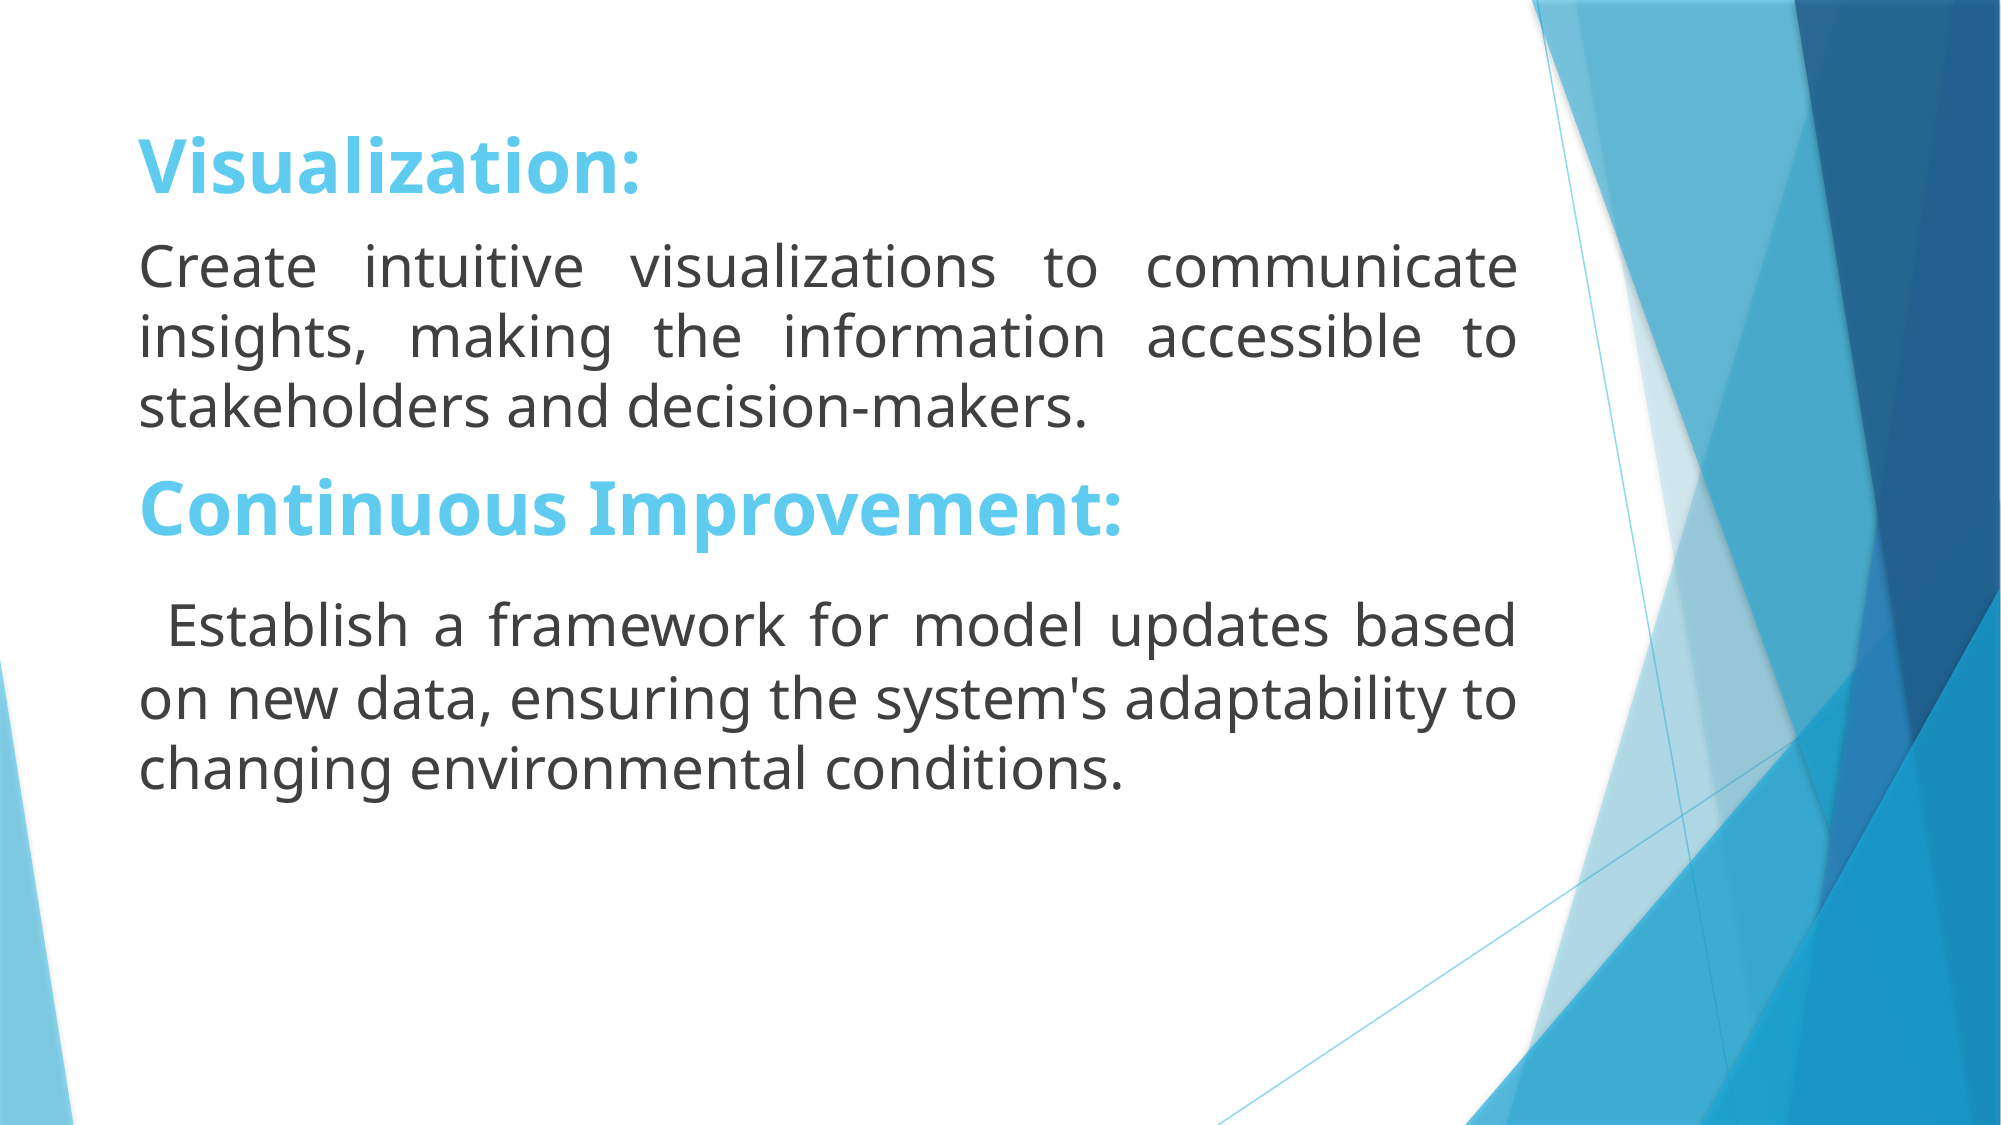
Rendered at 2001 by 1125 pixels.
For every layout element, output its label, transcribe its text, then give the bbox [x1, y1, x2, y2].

list Visualization: Create intuitive visualizations to communicate insights, making the information accessible to stakeholders and decision-makers. Continuous Improvement: Establish a framework for model updates based on new data, ensuring the system's adaptability to changing environmental conditions. [123, 111, 1534, 910]
